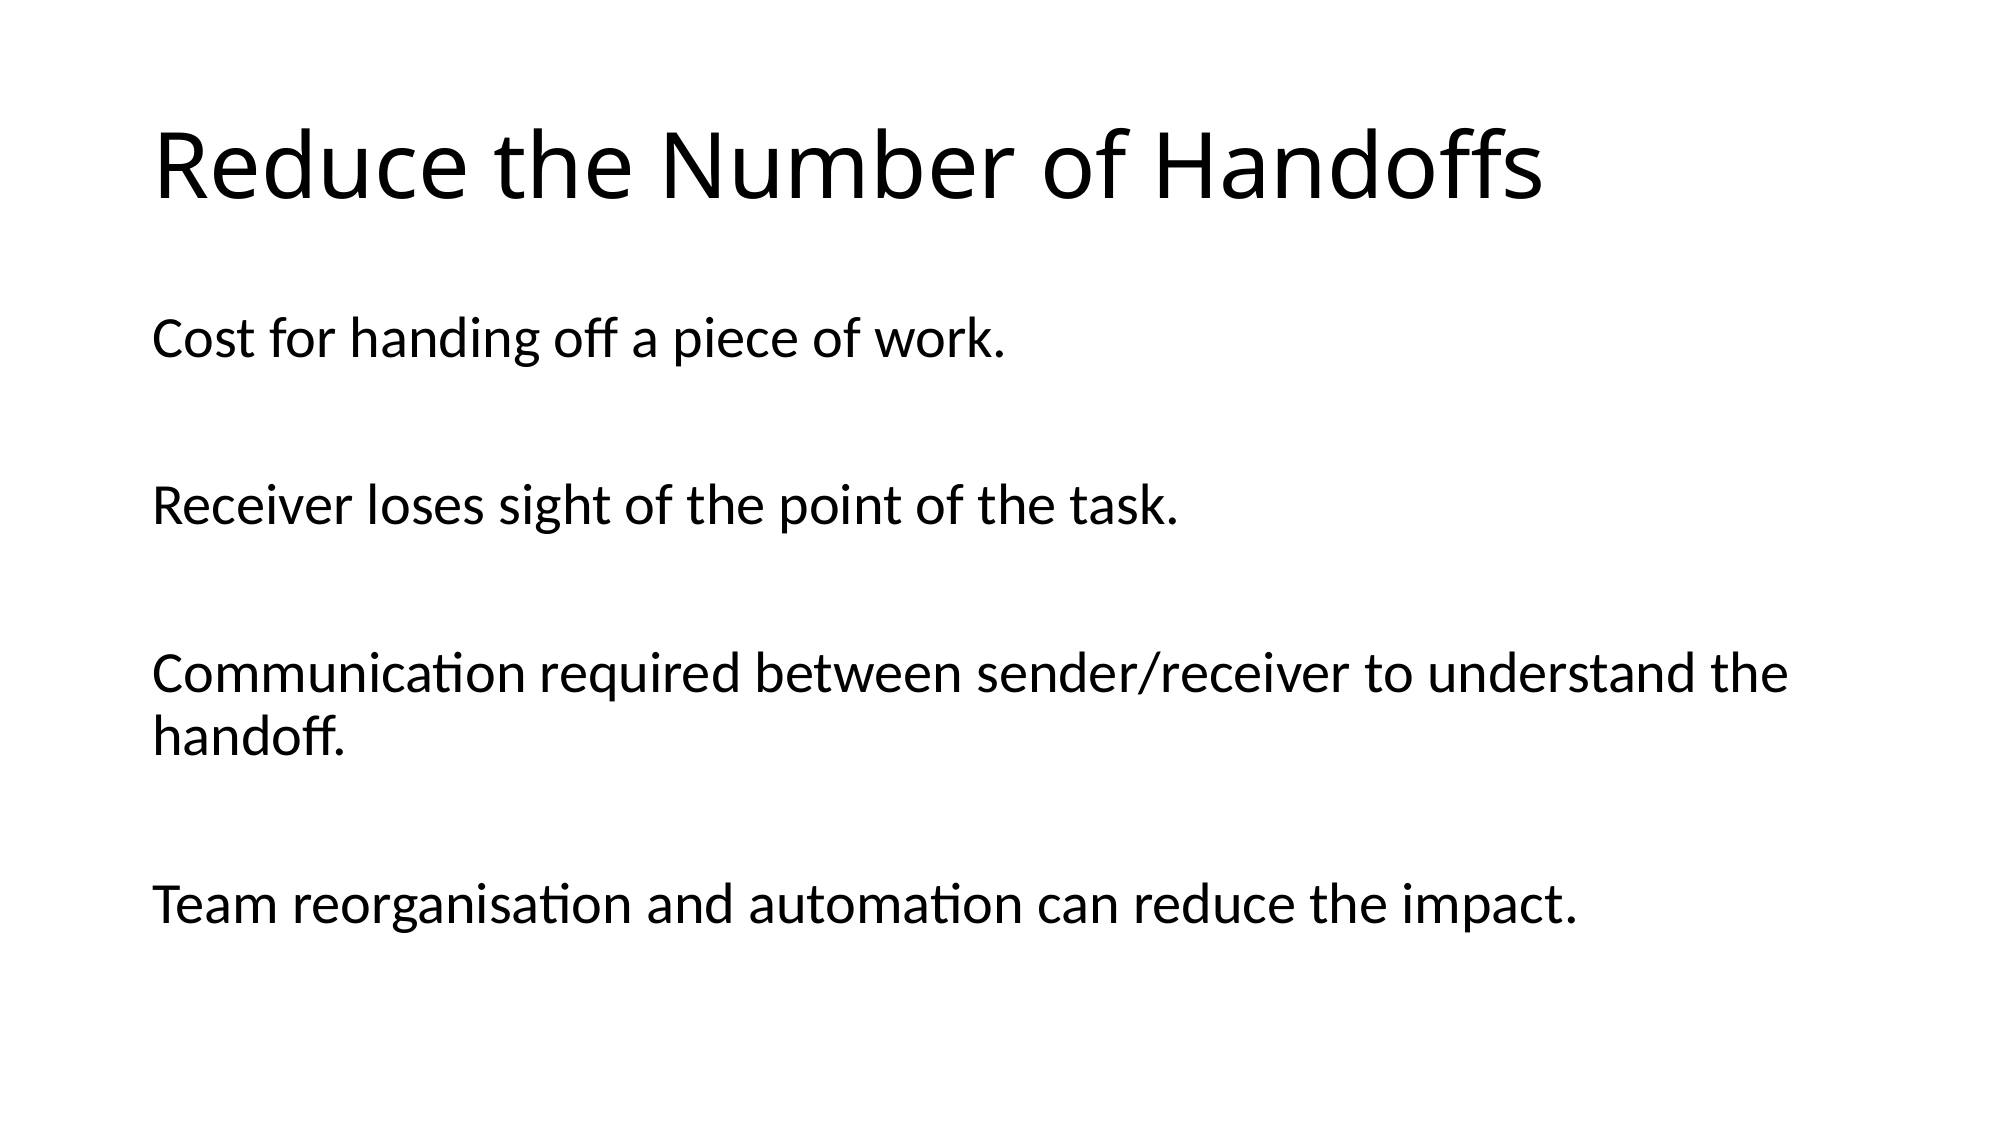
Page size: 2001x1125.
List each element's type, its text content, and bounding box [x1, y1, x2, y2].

title Reduce the Number of Handoffs [137, 59, 1863, 278]
list Cost for handing off a piece of work. Receiver loses sight of the point of the task. Communication required between sender/receiver to understand the handoff. Team reorganisation and automation can reduce the impact. [137, 299, 1863, 1014]
